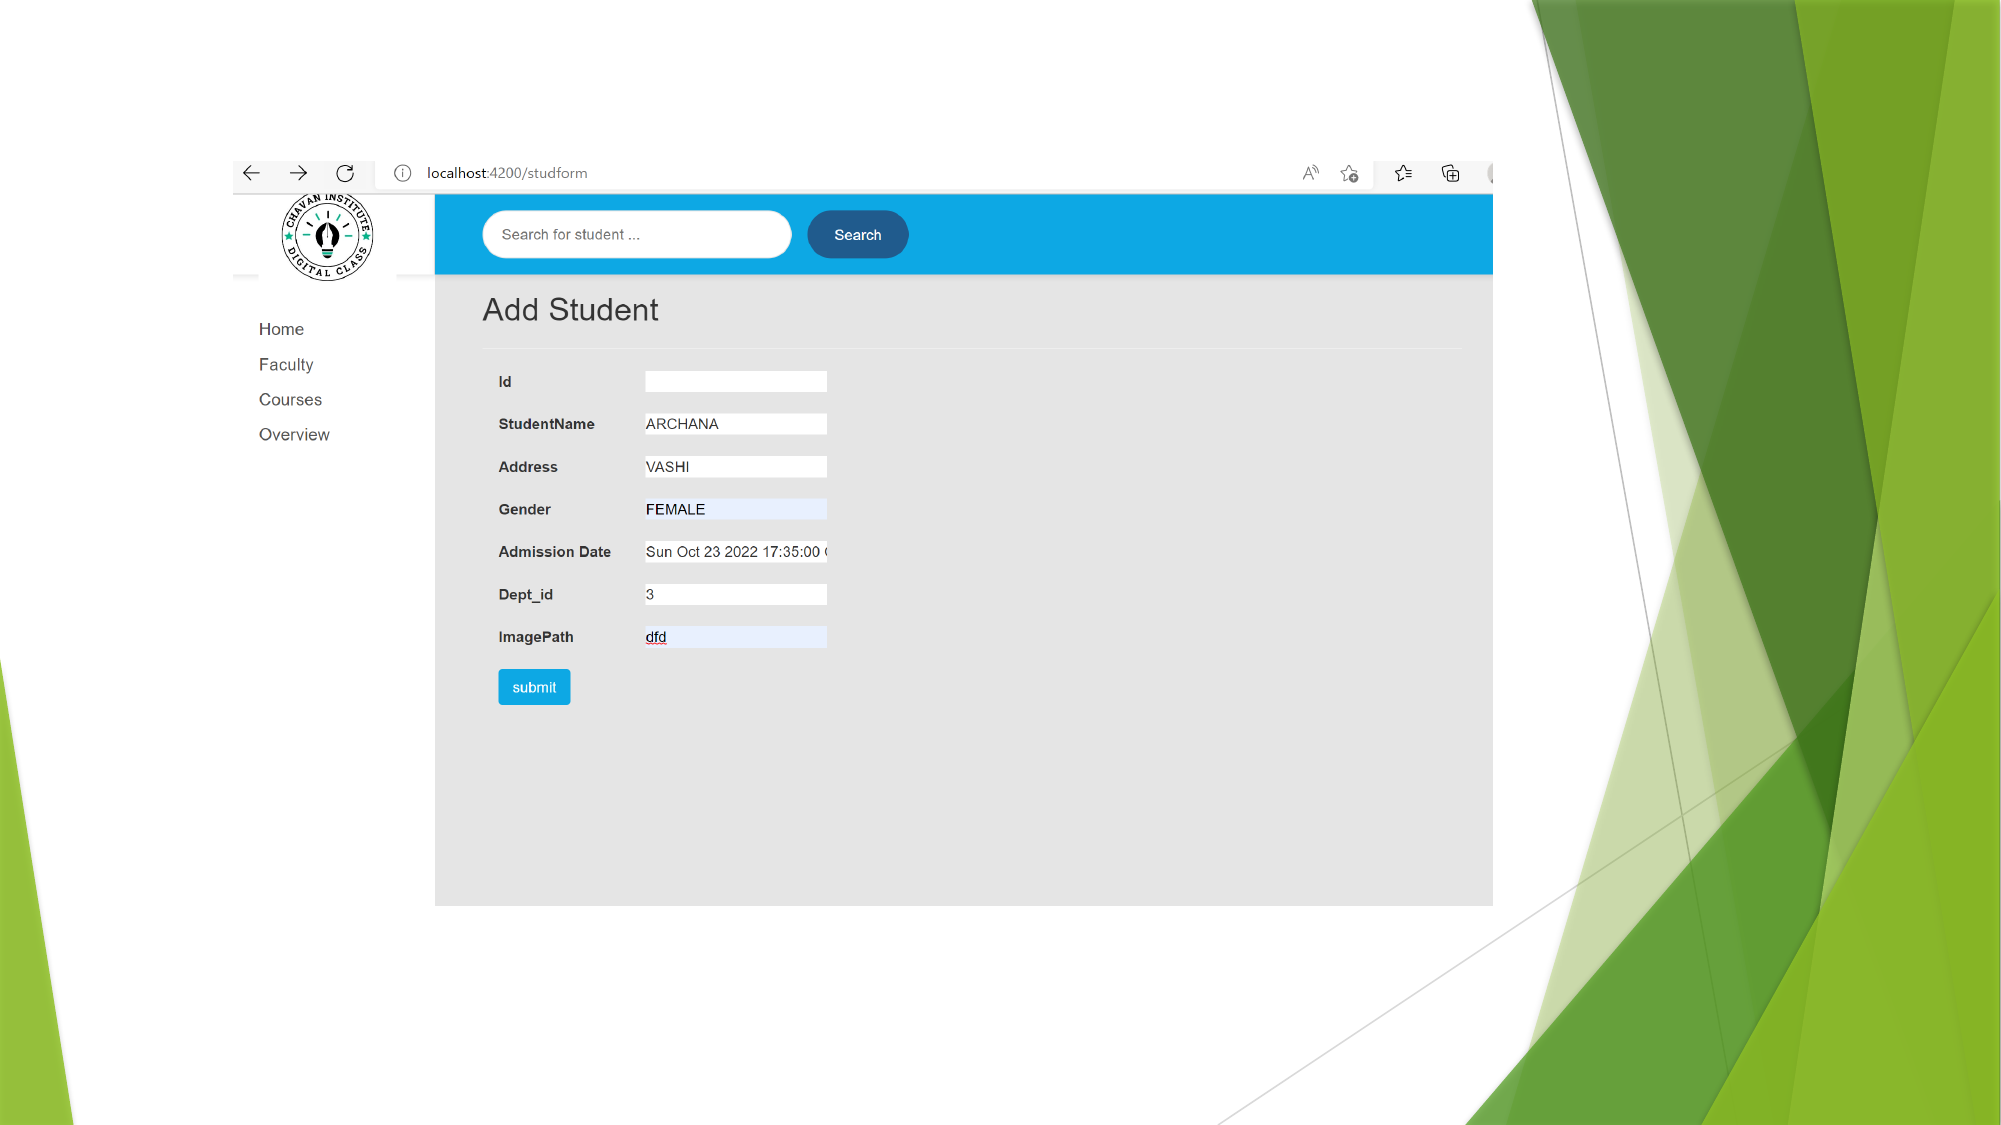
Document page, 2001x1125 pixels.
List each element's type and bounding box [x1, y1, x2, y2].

list [233, 160, 1494, 906]
